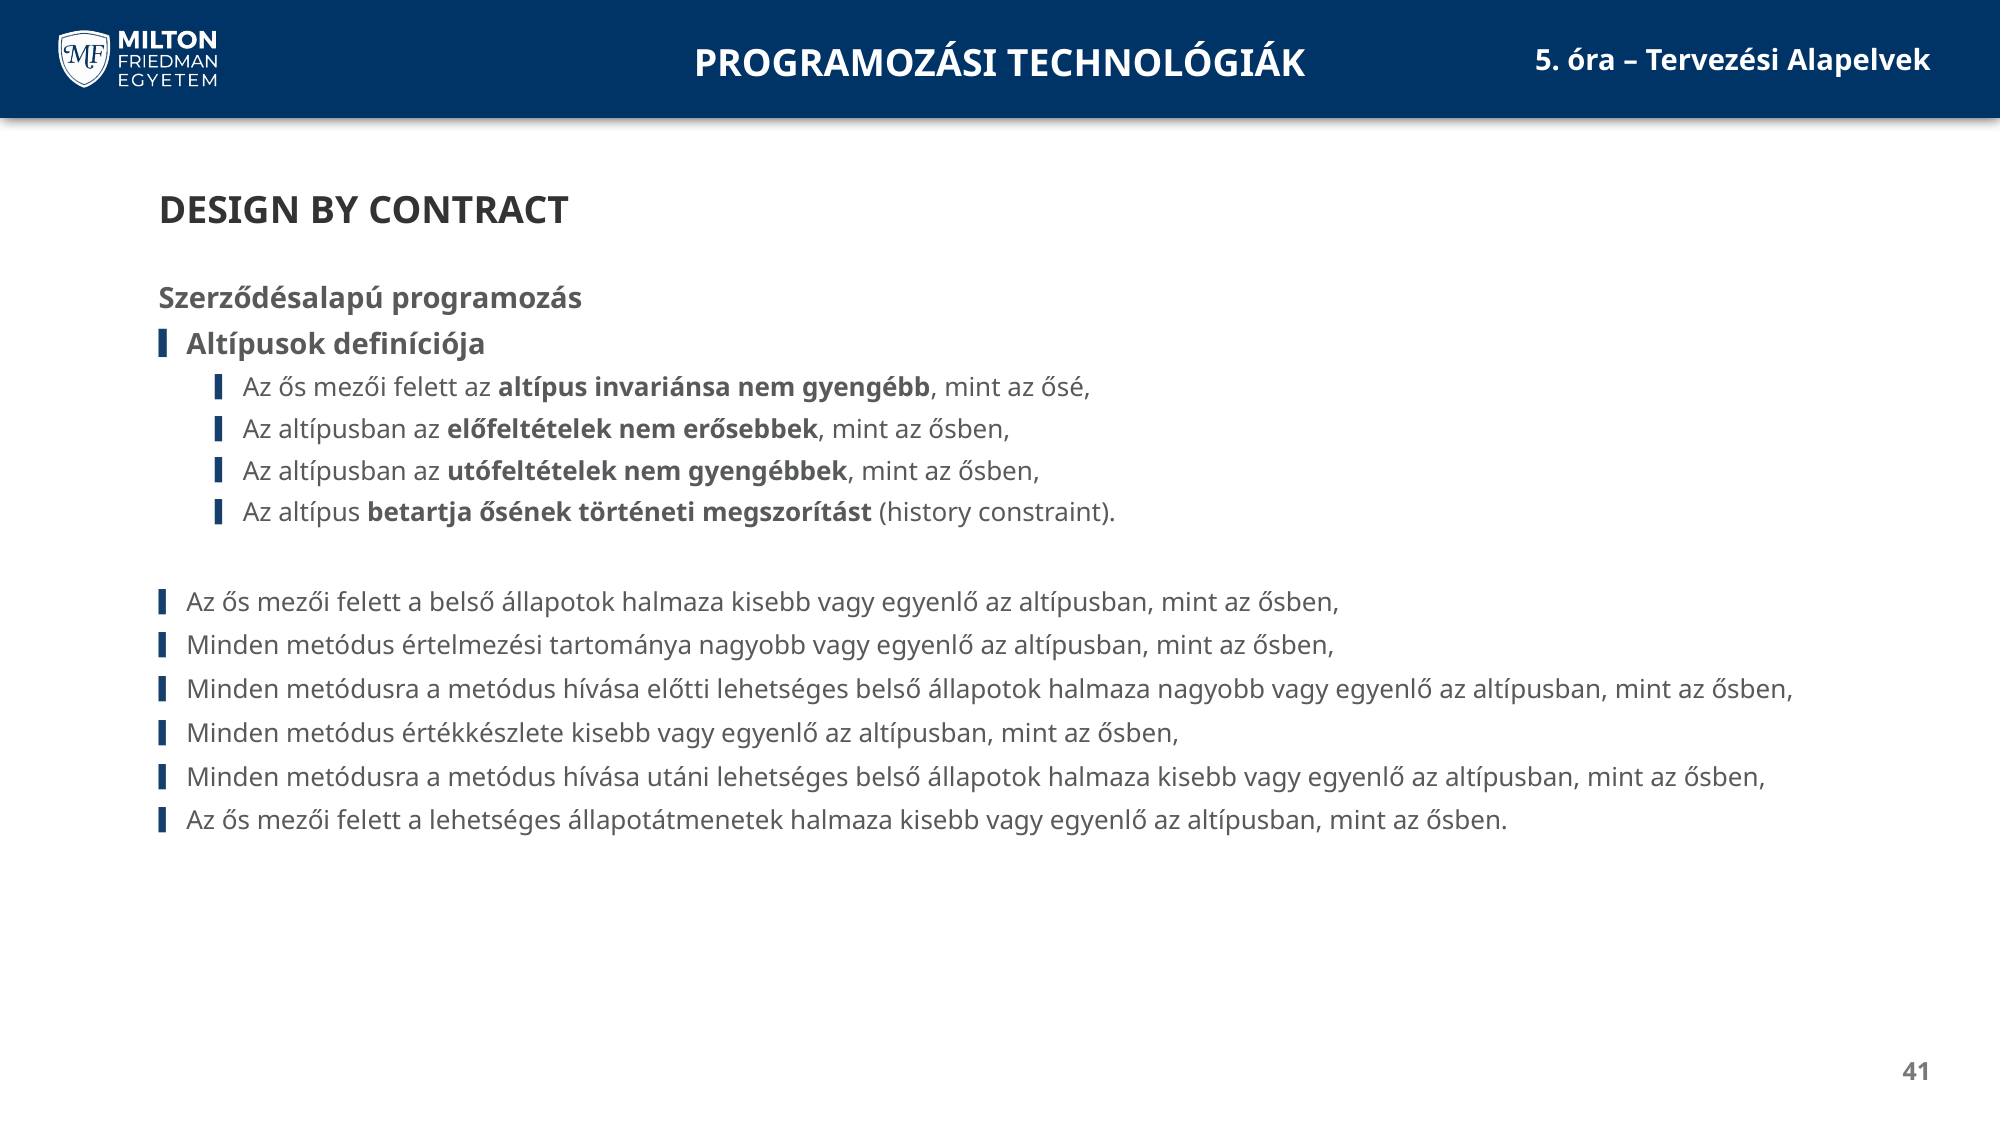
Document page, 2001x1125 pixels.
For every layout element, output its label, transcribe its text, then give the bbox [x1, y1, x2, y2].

picture [58, 29, 218, 89]
text_box 5. óra – Tervezési Alapelvek [1438, 33, 1947, 84]
text_box DESIGN BY CONTRACT [143, 179, 1657, 239]
text_box PROGRAMOZÁSI TECHNOLÓGIÁK [608, 31, 1392, 92]
text_box [0, 0, 2000, 120]
slide_number 40 [1496, 1043, 1947, 1103]
text_box Szerződésalapú programozás Altípusok definíciója Az ős mezői felett az altípus invariánsa nem gyengébb, mint az ősé, Az altípusban az előfeltételek nem erősebbek, mint az ősben, Az altípusban az utófeltételek nem gyengébbek, mint az ősben, Az altípus betartja ősének történeti megszorítást (history constraint). Az ős mezői felett a belső állapotok halmaza kisebb vagy egyenlő az altípusban, mint az ősben, Minden metódus értelmezési tartománya nagyobb vagy egyenlő az altípusban, mint az ősben, Minden metódusra a metódus hívása előtti lehetséges belső állapotok halmaza nagyobb vagy egyenlő az altípusban, mint az ősben, Minden metódus értékkészlete kisebb vagy egyenlő az altípusban, mint az ősben, Minden metódusra a metódus hívása utáni lehetséges belső állapotok halmaza kisebb vagy egyenlő az altípusban, mint az ősben, Az ős mezői felett a lehetséges állapotátmenetek halmaza kisebb vagy egyenlő az altípusban, mint az ősben. [143, 272, 1947, 1043]
